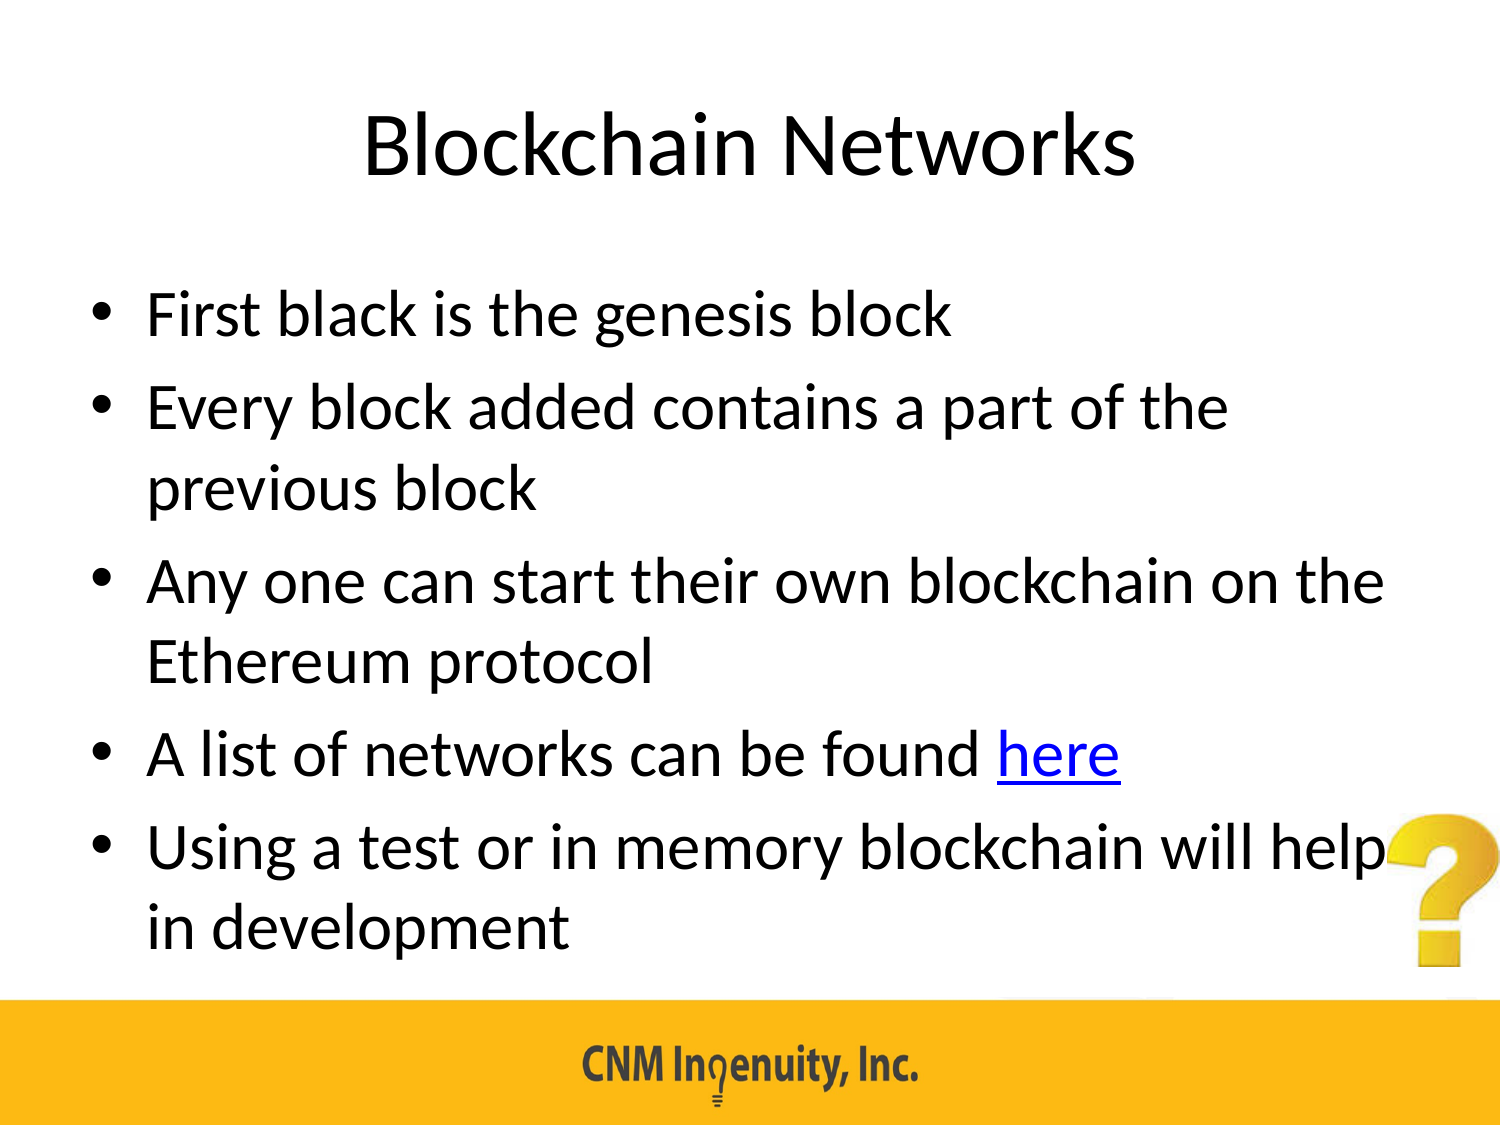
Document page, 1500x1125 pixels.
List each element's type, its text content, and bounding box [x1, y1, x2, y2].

picture [0, 997, 1500, 1125]
picture [1387, 813, 1500, 967]
title Blockchain Networks [75, 45, 1425, 233]
list First black is the genesis block Every block added contains a part of the previous block Any one can start their own blockchain on the Ethereum protocol A list of networks can be found here Using a test or in memory blockchain will help in development [75, 262, 1425, 1005]
